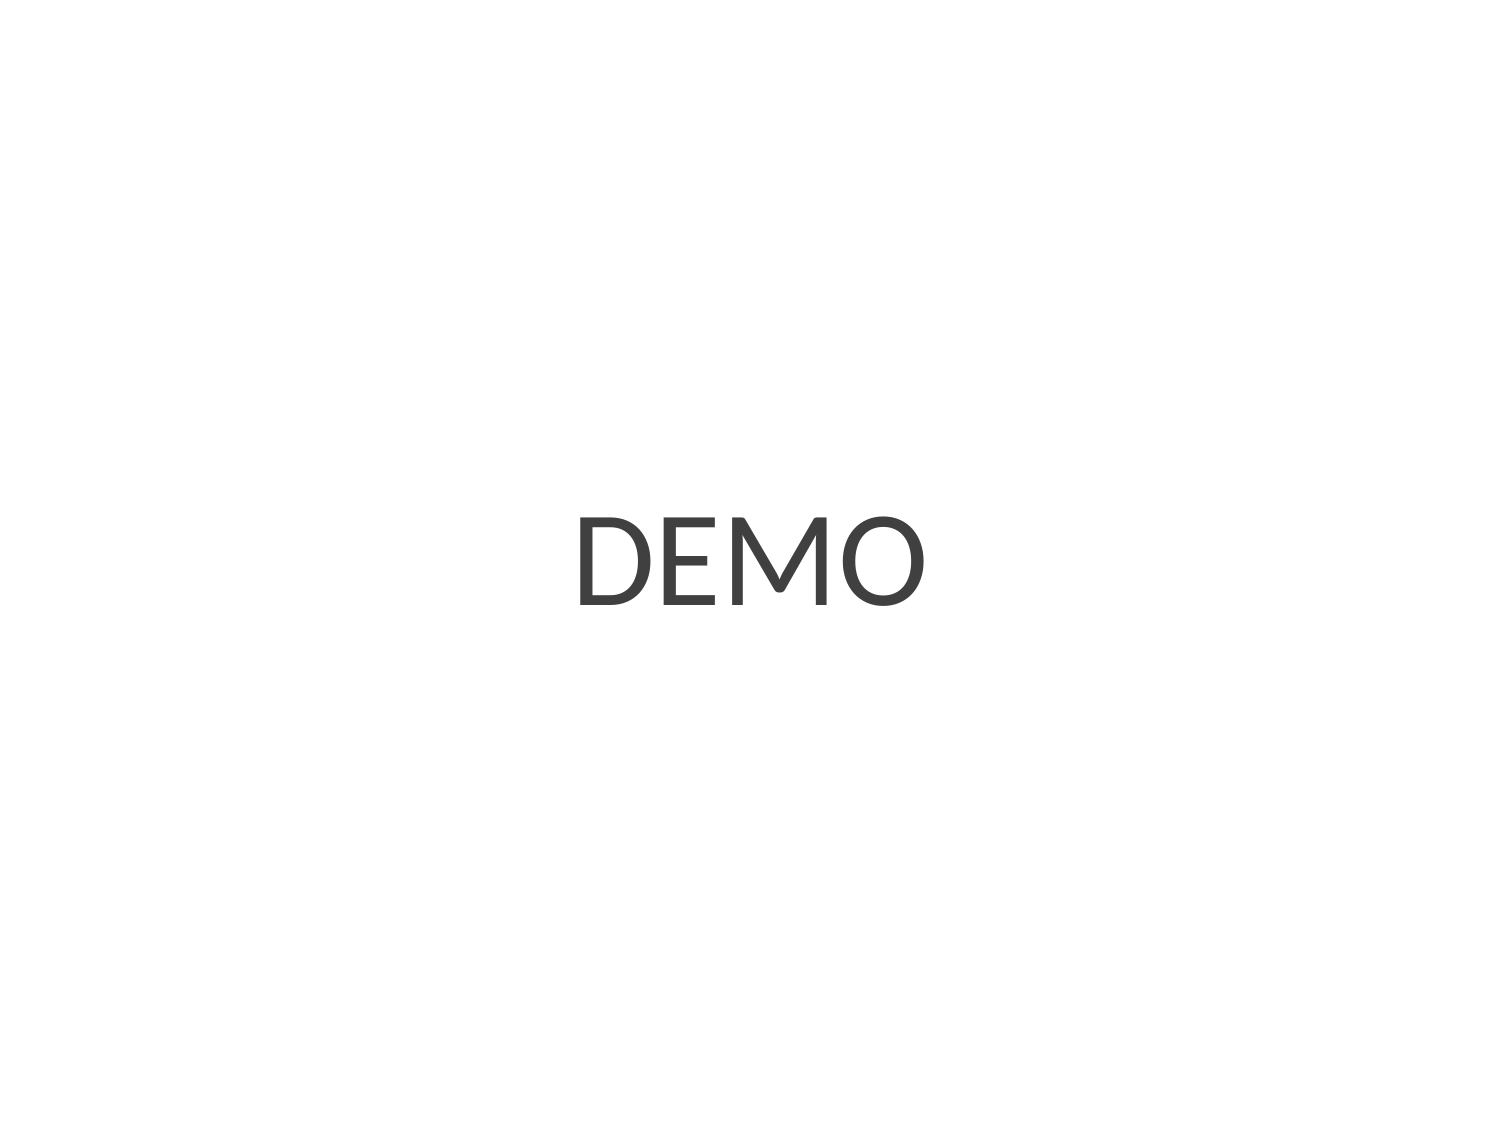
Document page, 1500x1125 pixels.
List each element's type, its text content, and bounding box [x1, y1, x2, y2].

list DEMO [103, 480, 1397, 644]
